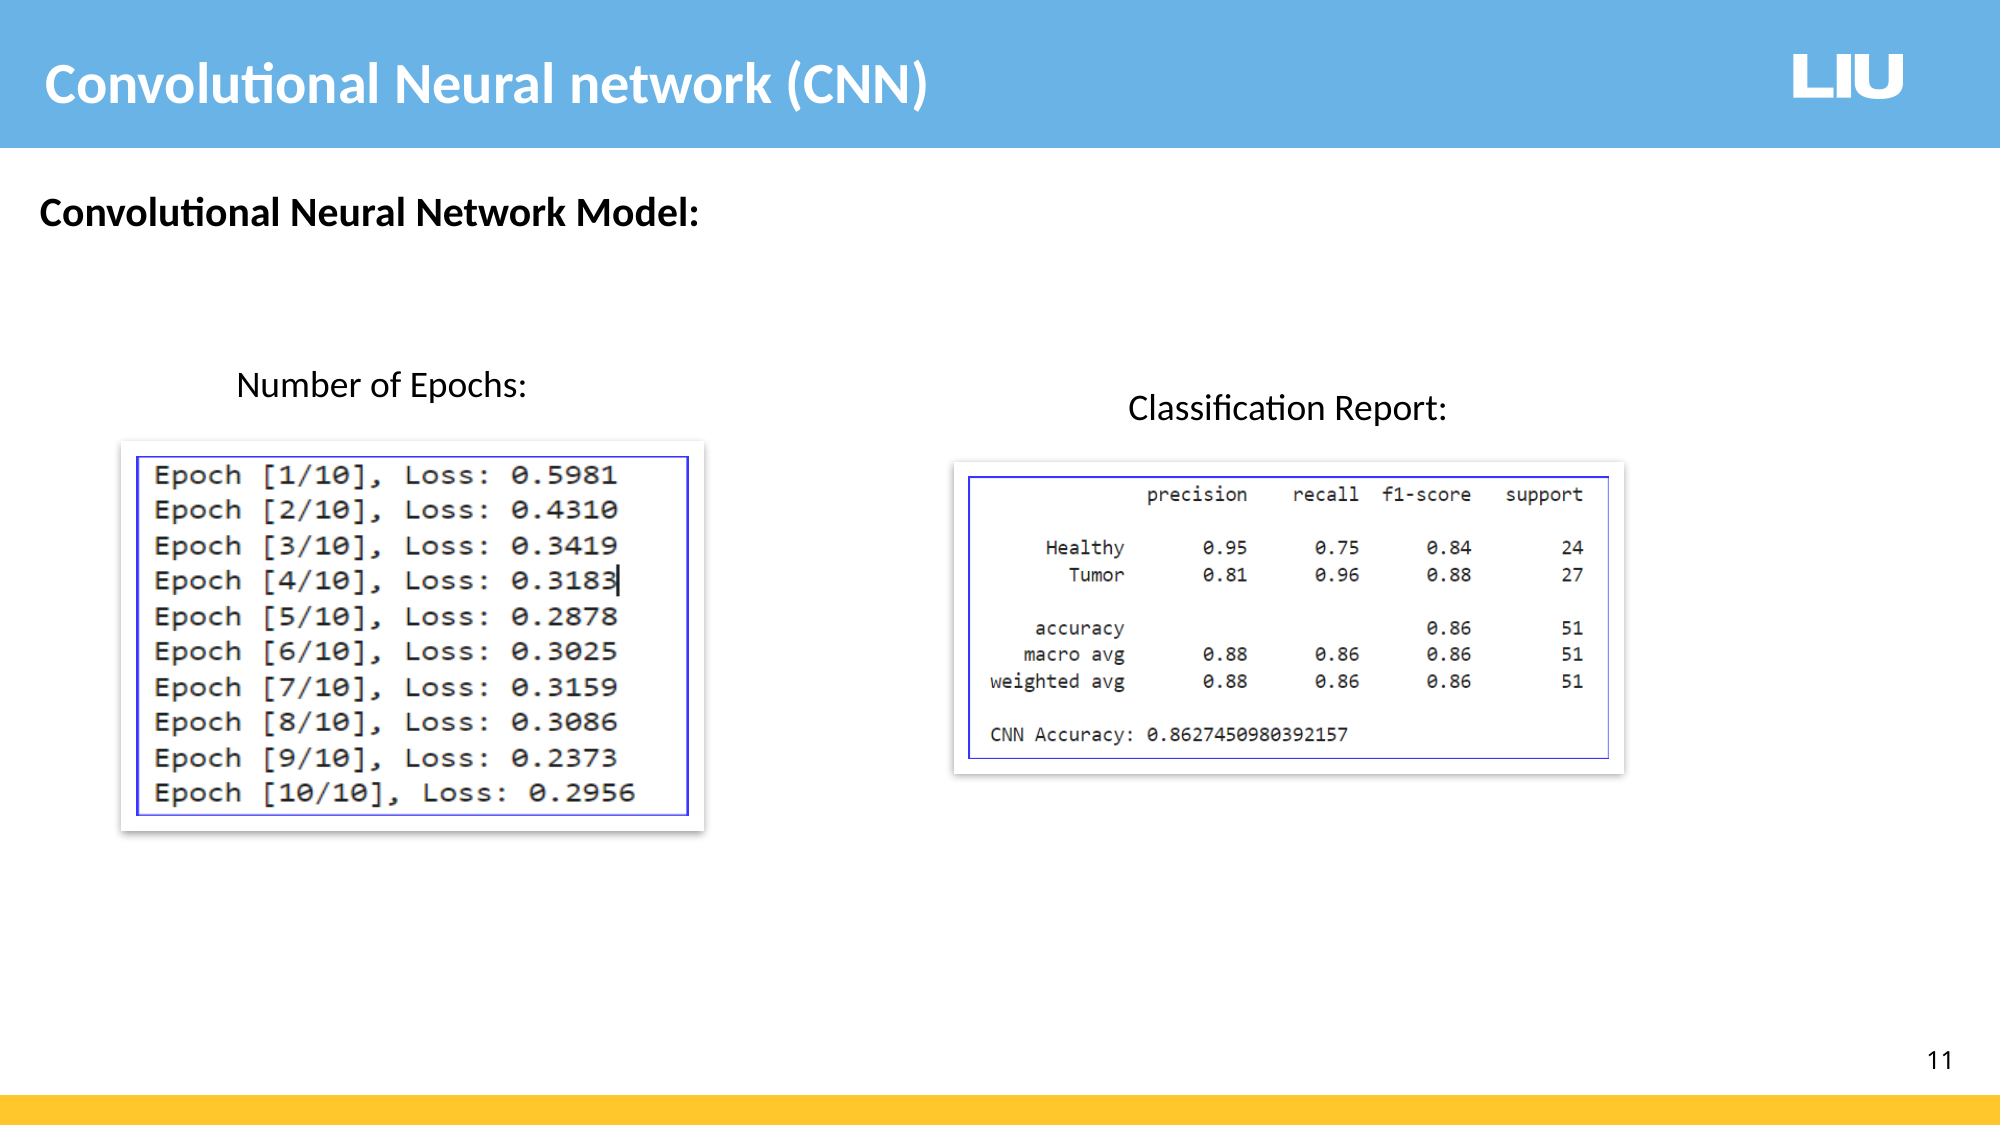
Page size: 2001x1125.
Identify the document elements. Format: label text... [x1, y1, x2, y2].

picture [135, 455, 690, 817]
text_box Number of Epochs: [221, 353, 267, 455]
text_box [0, 0, 2000, 148]
text_box Convolutional Neural Network Model: [25, 177, 267, 243]
picture [968, 476, 1609, 760]
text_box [267, 107, 2000, 1028]
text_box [1641, 1042, 1955, 1111]
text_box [45, 10, 1771, 154]
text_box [0, 1094, 2000, 1125]
